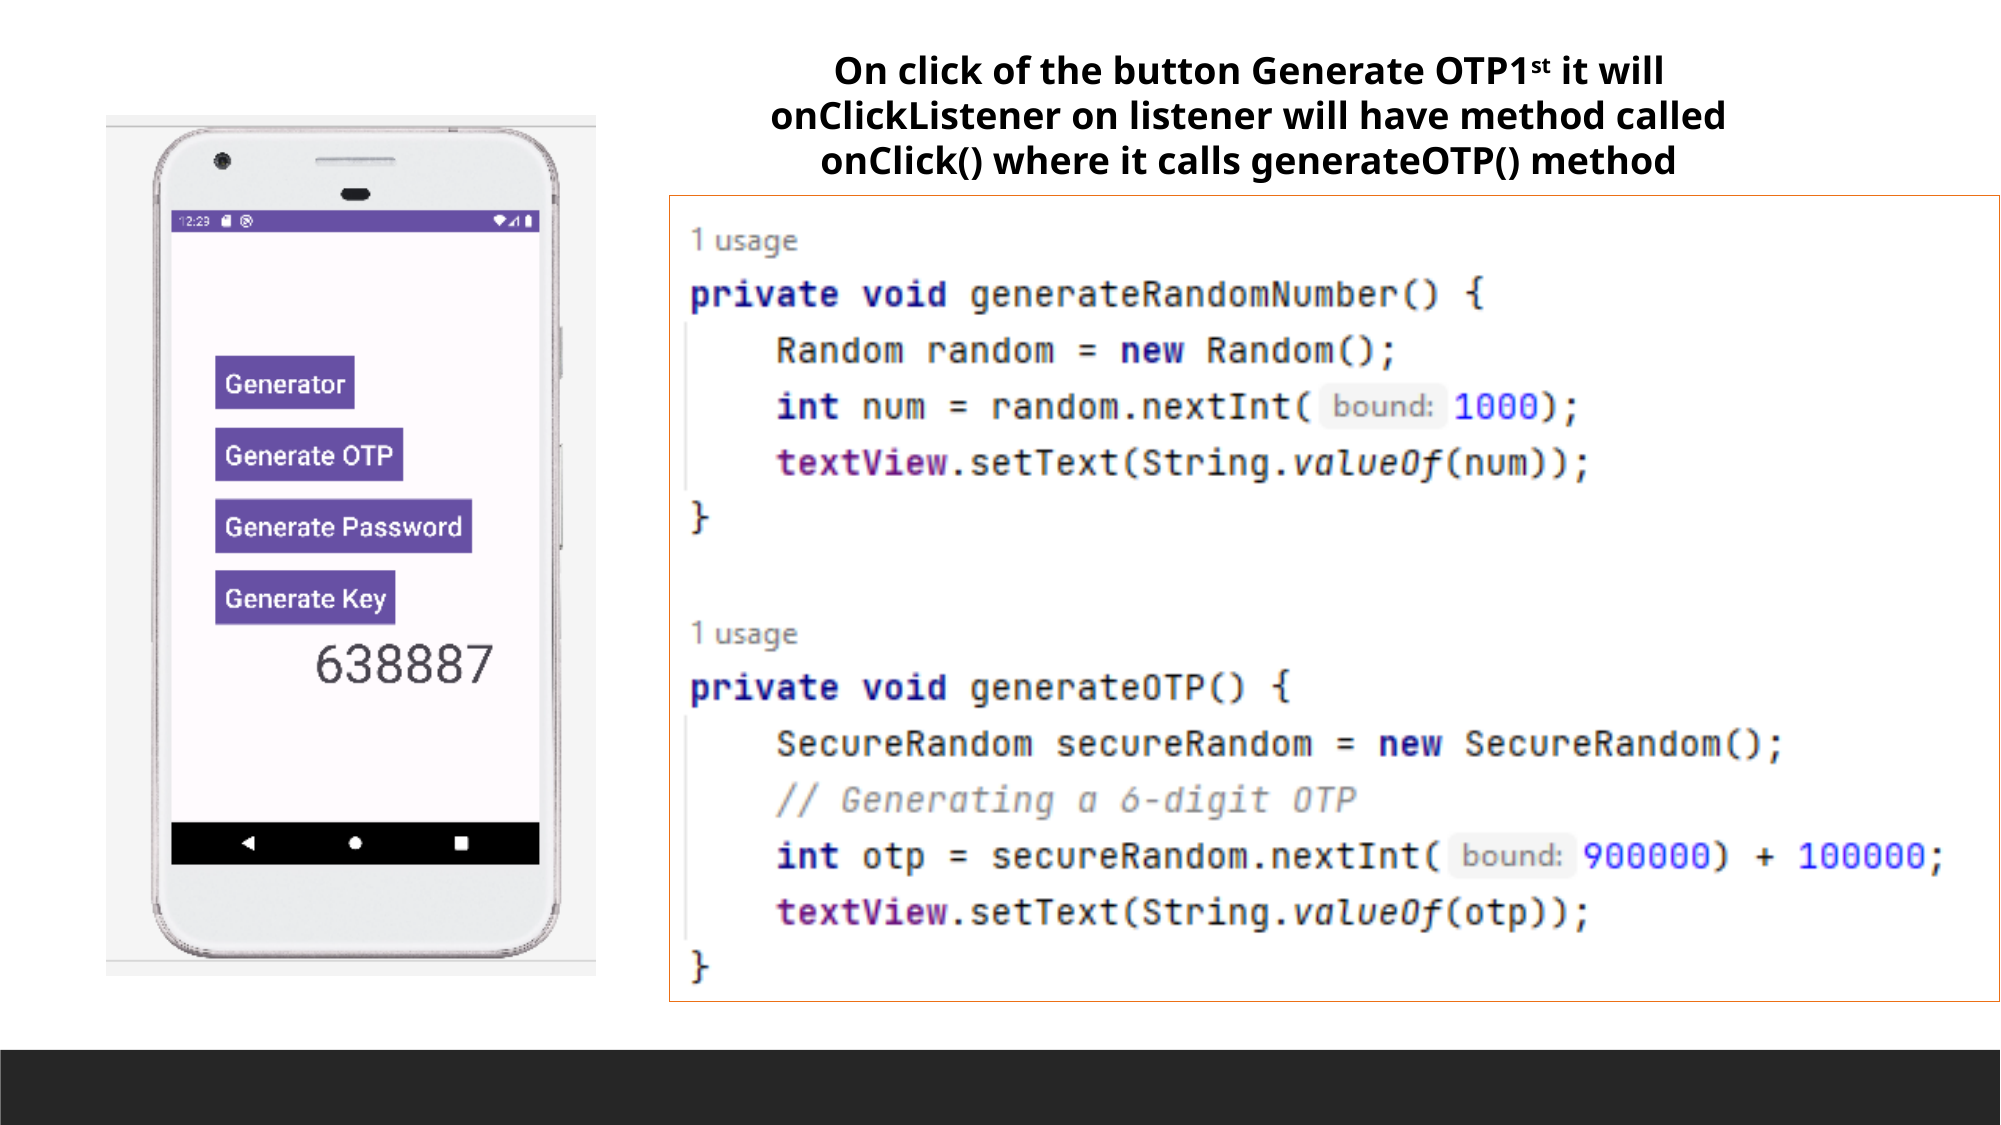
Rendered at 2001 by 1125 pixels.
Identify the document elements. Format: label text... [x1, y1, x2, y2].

text_box On click of the button Generate OTP1st it will onClickListener on listener will have method called onClick() where it calls generateOTP() method [749, 39, 1750, 190]
picture [106, 115, 597, 976]
picture [668, 194, 2000, 1002]
